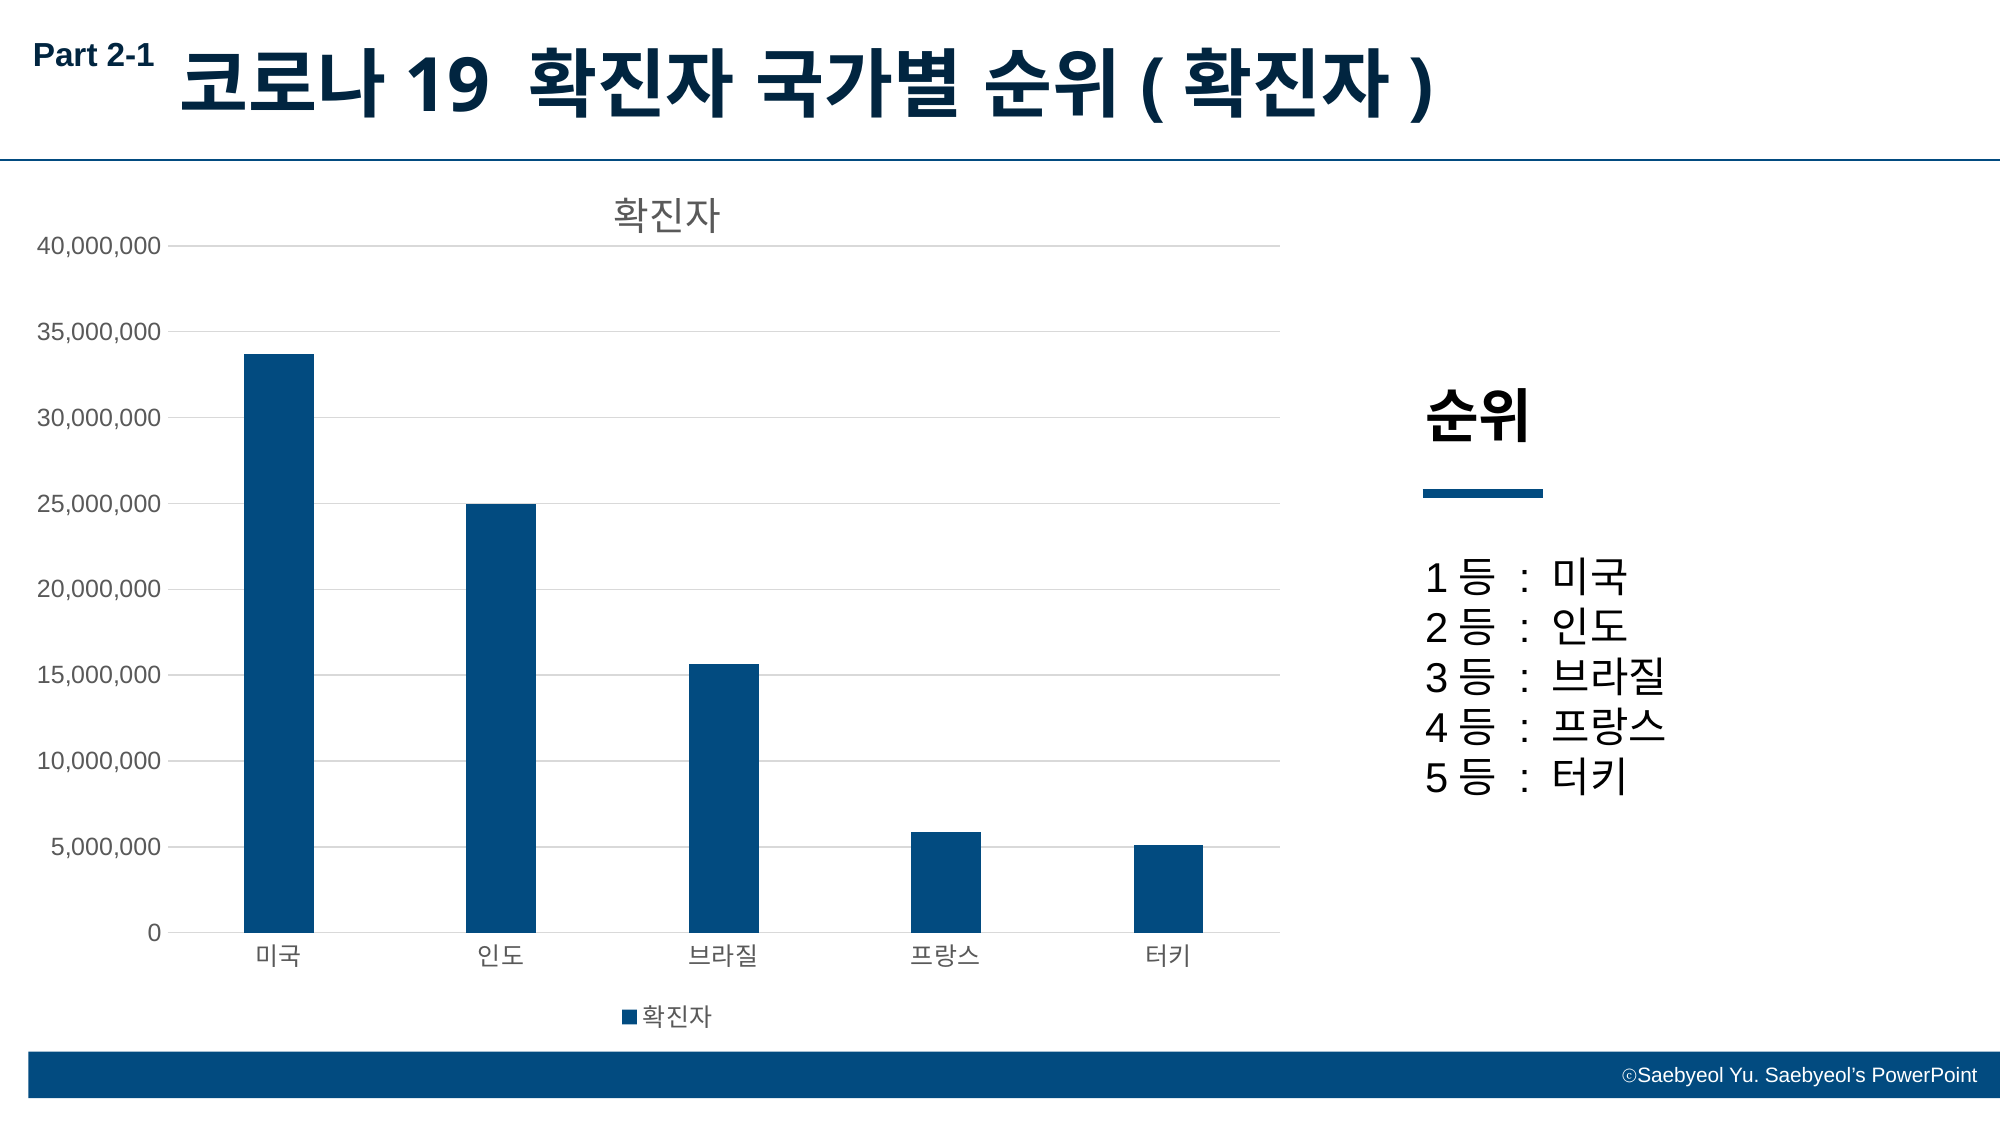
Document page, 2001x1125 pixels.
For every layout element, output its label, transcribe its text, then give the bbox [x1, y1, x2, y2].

text_box 1등 : 미국 2등 : 인도 3등 : 브라질 4등 : 프랑스 5등 : 터키 [1410, 543, 2000, 809]
text_box 코로나19 확진자 국가별 순위(확진자) [165, 28, 1543, 134]
chart [23, 151, 1312, 1041]
text_box 순위 [1410, 372, 2000, 457]
text_box Part 2-1 [18, 26, 171, 81]
